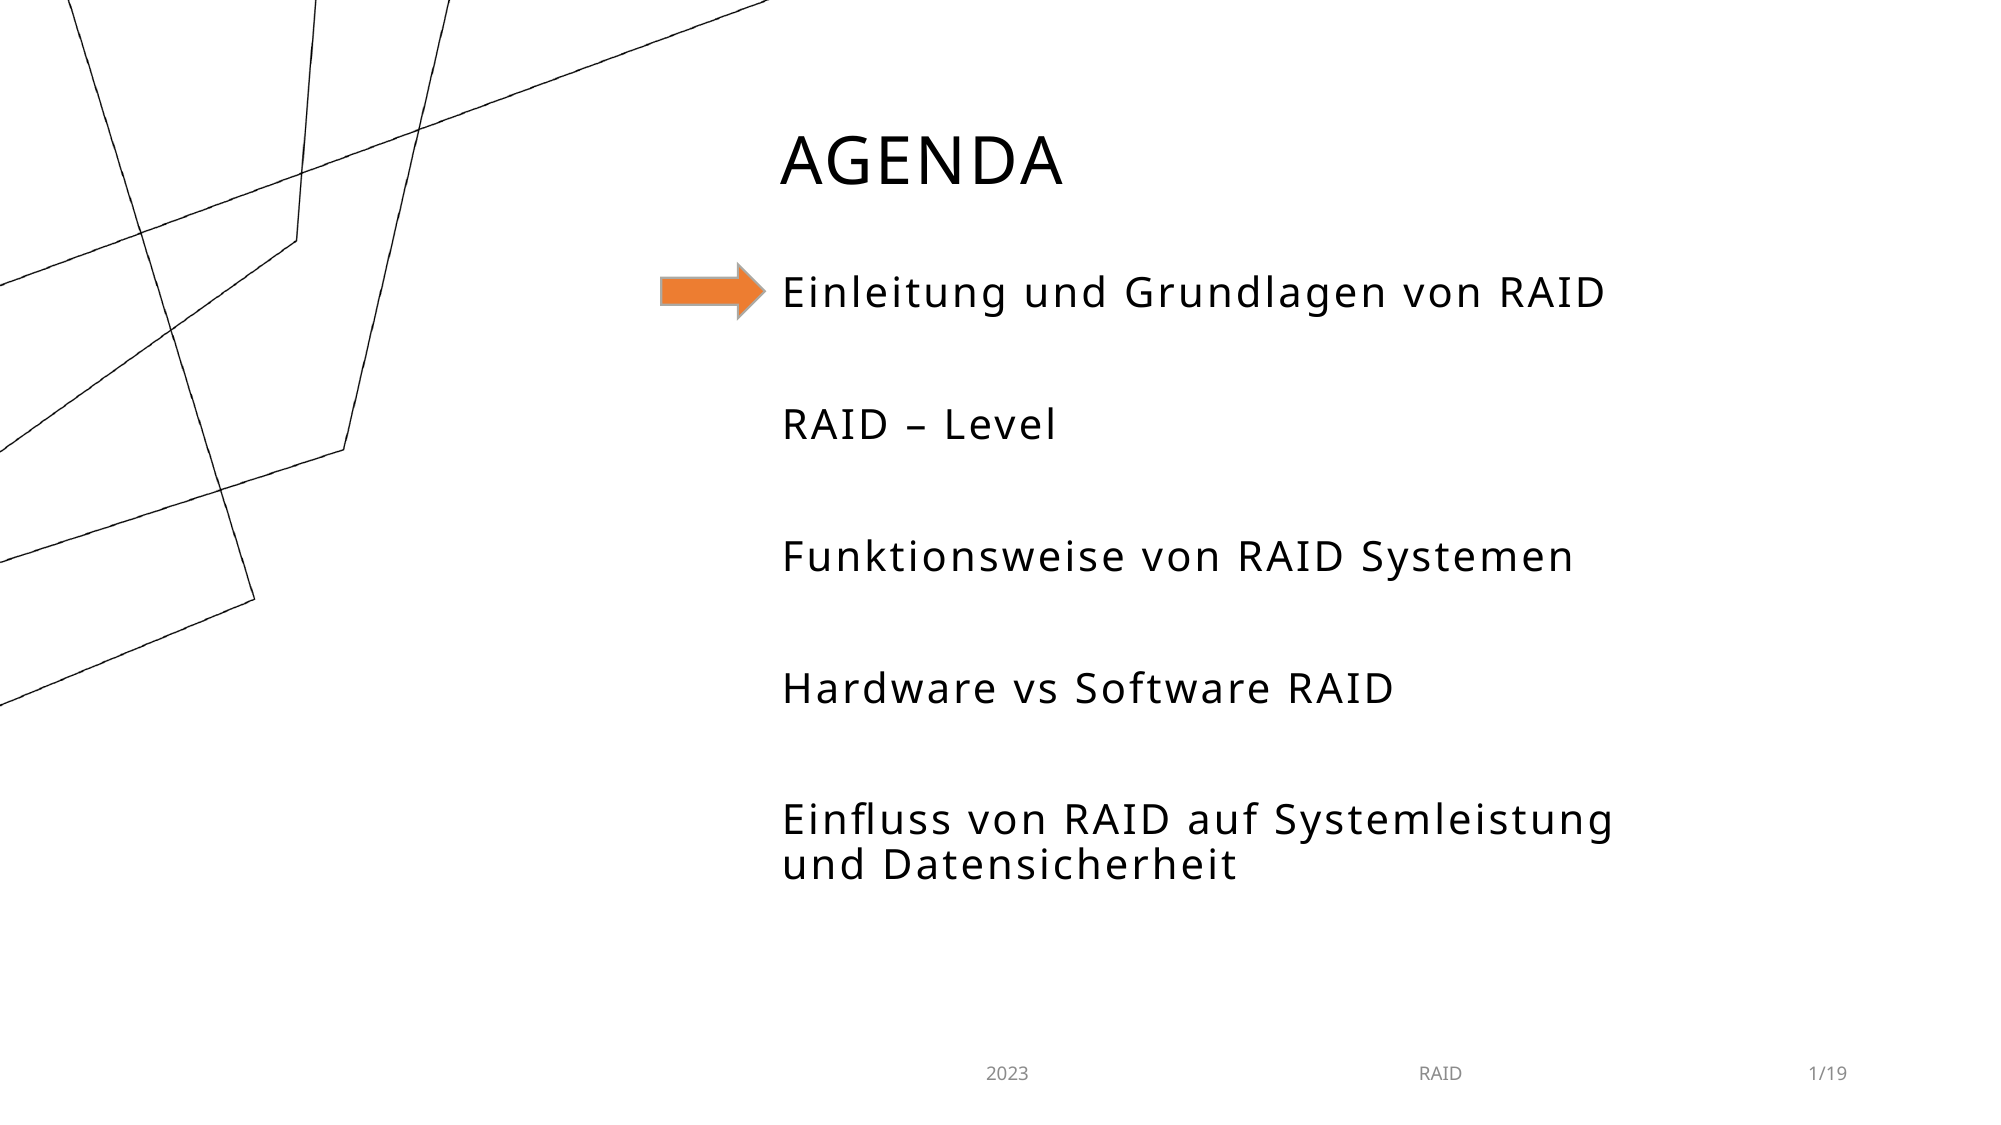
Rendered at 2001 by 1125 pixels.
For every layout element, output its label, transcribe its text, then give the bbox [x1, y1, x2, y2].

slide_number 1/19 [1755, 1042, 1863, 1103]
footer RAID [1174, 1042, 1707, 1103]
slide_number 2023 [971, 1042, 1127, 1103]
text_box [660, 261, 767, 321]
list Einleitung und Grundlagen von RAID RAID – Level Funktionsweise von RAID Systemen Hardware vs Software RAID Einfluss von RAID auf Systemleistung und Datensicherheit [766, 264, 1659, 960]
picture [0, 0, 803, 720]
text_box Agenda [764, 22, 1620, 207]
